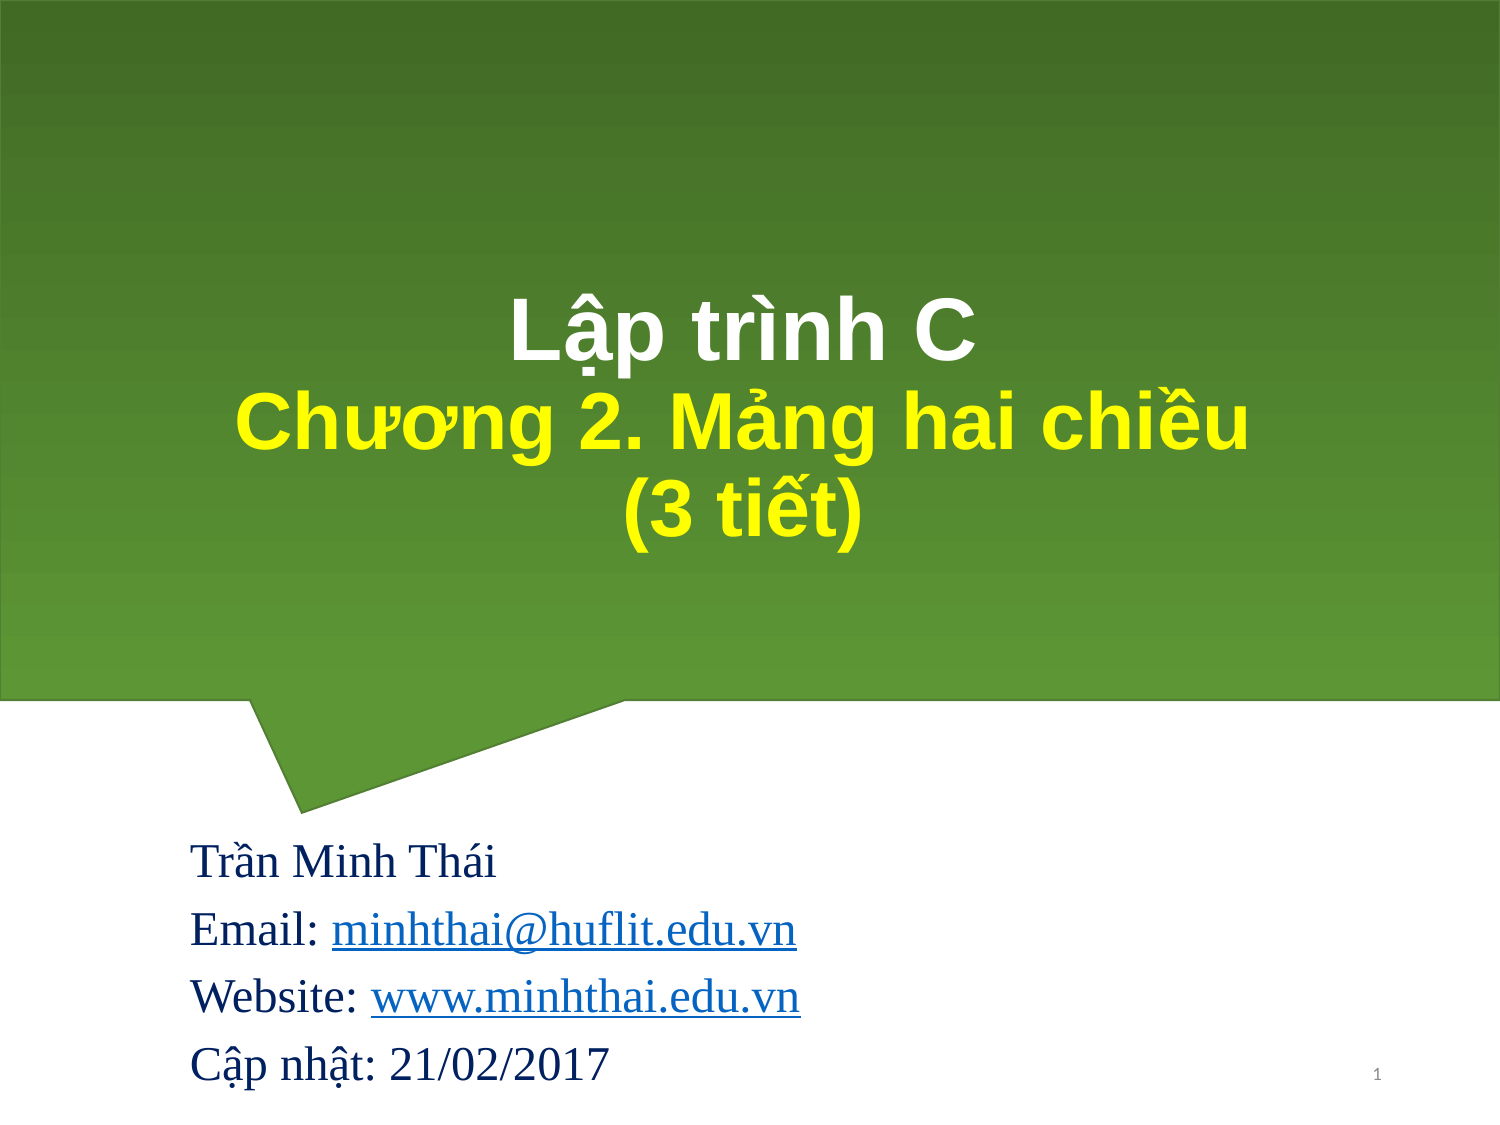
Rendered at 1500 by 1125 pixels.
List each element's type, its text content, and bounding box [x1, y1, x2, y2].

subtitle Trần Minh Thái Email: minhthai@huflit.edu.vn Website: www.minhthai.edu.vn Cập nhật: 21/02/2017 [174, 828, 1338, 1100]
title Lập trình C Chương 2. Mảng hai chiều (3 tiết) [24, 275, 1463, 562]
slide_number 1 [1059, 1042, 1397, 1103]
